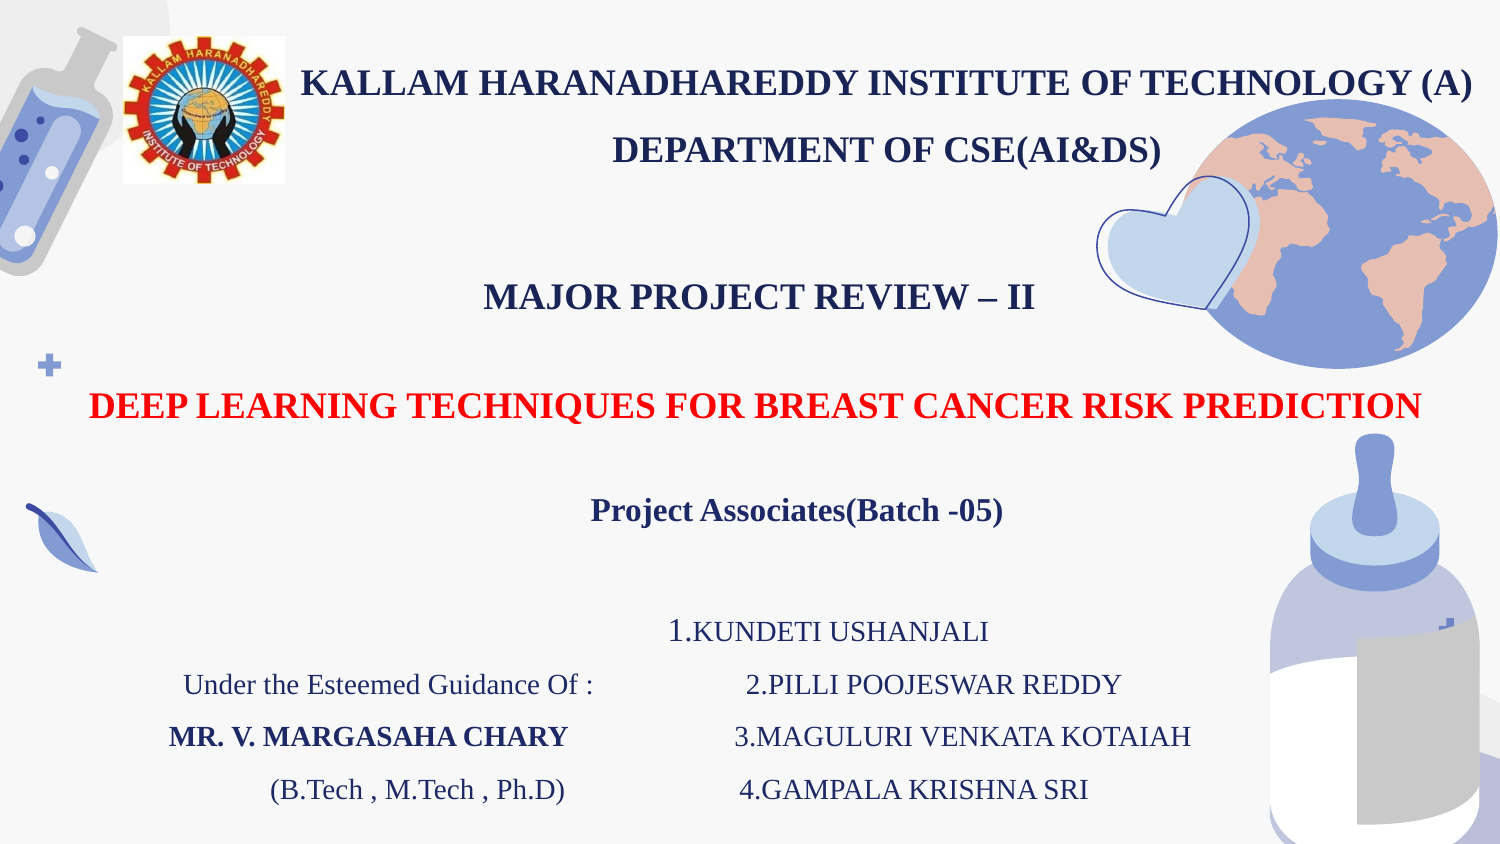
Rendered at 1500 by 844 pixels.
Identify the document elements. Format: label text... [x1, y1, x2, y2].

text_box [1178, 98, 1498, 370]
title KALLAM HARANADHAREDDY INSTITUTE OF TECHNOLOGY (A) DEPARTMENT OF CSE(AI&DS) [189, 20, 1500, 167]
subtitle DEEP LEARNING TECHNIQUES FOR BREAST CANCER RISK PREDICTION [73, 357, 1489, 499]
picture [122, 36, 285, 184]
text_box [1079, 159, 1293, 344]
subtitle MAJOR PROJECT REVIEW – II [445, 250, 1173, 370]
subtitle Project Associates(Batch -05) 1.KUNDETI USHANJALI Under the Esteemed Guidance Of : 2.PILLI POOJESWAR REDDY MR. V. MARGASAHA CHARY 3.MAGULURI VENKATA KOTAIAH (B.Tech , M.Tech , Ph.D) 4.GAMPALA KRISHNA SRI [19, 453, 1264, 757]
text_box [1269, 433, 1500, 844]
